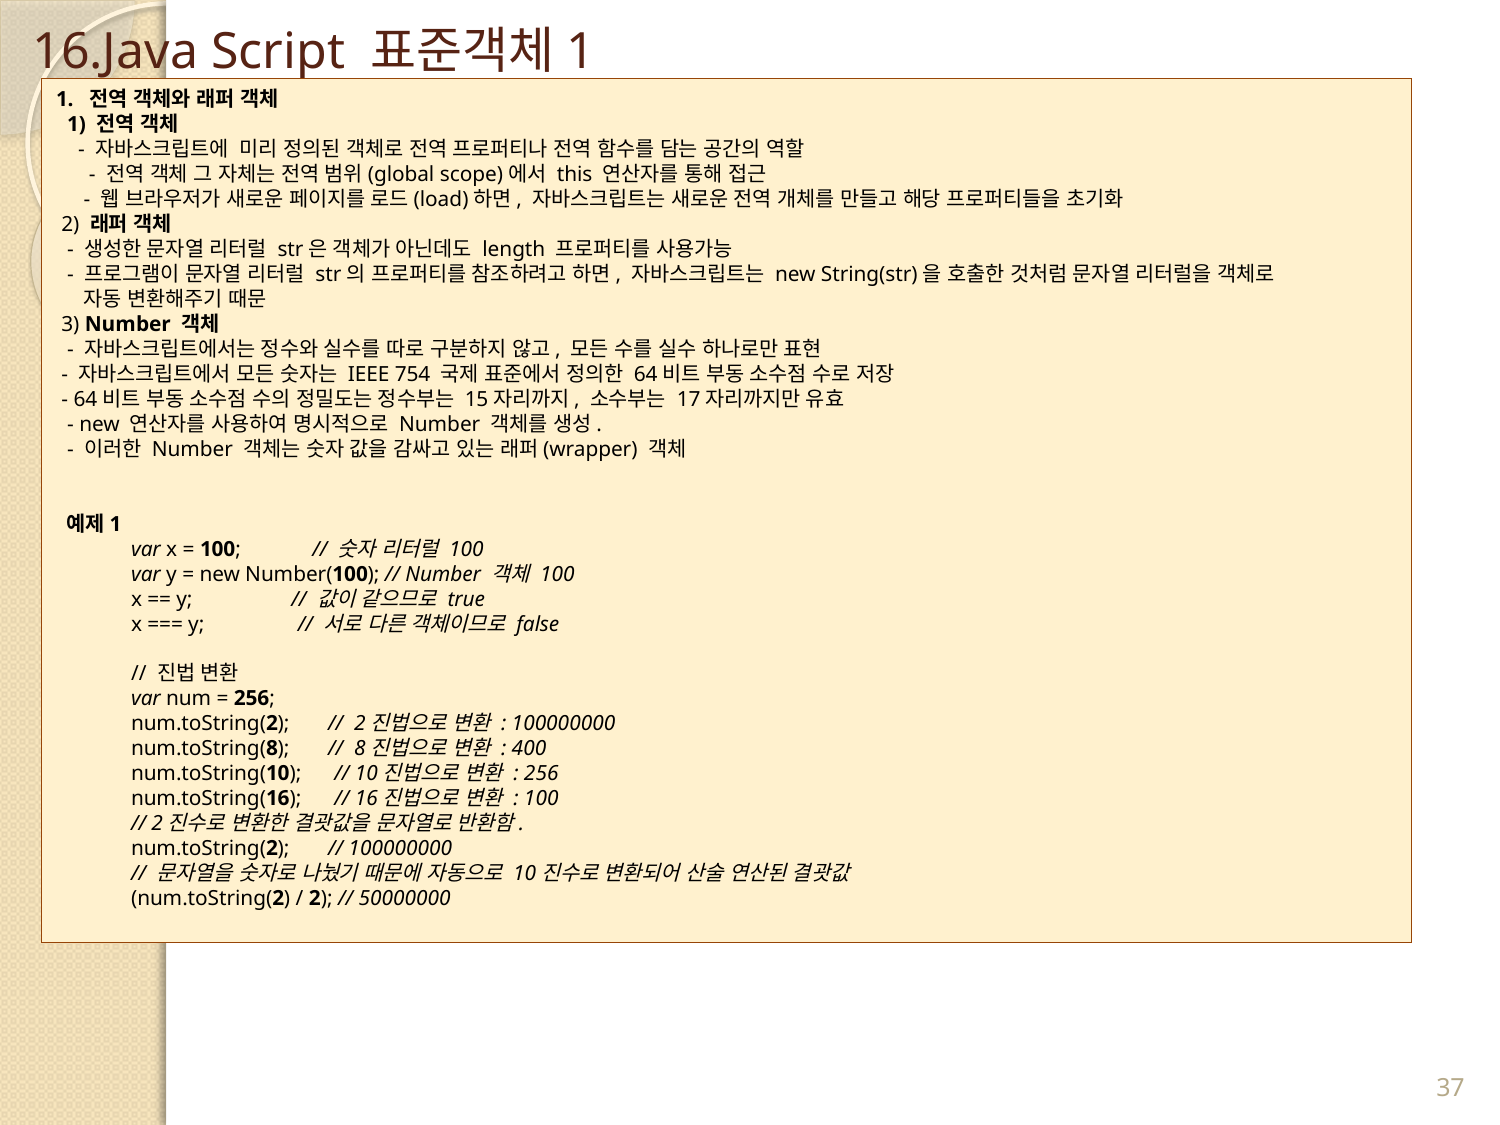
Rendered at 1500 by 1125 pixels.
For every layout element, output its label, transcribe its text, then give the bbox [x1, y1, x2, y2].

text_box 1. 전역 객체와 래퍼 객체 1) 전역 객체 - 자바스크립트에 미리 정의된 객체로 전역 프로퍼티나 전역 함수를 담는 공간의 역할 - 전역 객체 그 자체는 전역 범위(global scope)에서 this 연산자를 통해 접근 - 웹 브라우저가 새로운 페이지를 로드(load)하면, 자바스크립트는 새로운 전역 개체를 만들고 해당 프로퍼티들을 초기화 2) 래퍼 객체 - 생성한 문자열 리터럴 str은 객체가 아닌데도 length 프로퍼티를 사용가능 - 프로그램이 문자열 리터럴 str의 프로퍼티를 참조하려고 하면, 자바스크립트는 new String(str)을 호출한 것처럼 문자열 리터럴을 객체로 자동 변환해주기 때문 3) Number 객체 - 자바스크립트에서는 정수와 실수를 따로 구분하지 않고, 모든 수를 실수 하나로만 표현 - 자바스크립트에서 모든 숫자는 IEEE 754 국제 표준에서 정의한 64비트 부동 소수점 수로 저장 - 64비트 부동 소수점 수의 정밀도는 정수부는 15자리까지, 소수부는 17자리까지만 유효 - new 연산자를 사용하여 명시적으로 Number 객체를 생성. - 이러한 Number 객체는 숫자 값을 감싸고 있는 래퍼(wrapper) 객체 예제1 var x = 100; // 숫자 리터럴 100 var y = new Number(100); // Number 객체 100 x == y; // 값이 같으므로 true x === y; // 서로 다른 객체이므로 false // 진법 변환 var num = 256; num.toString(2); // 2진법으로 변환 : 100000000 num.toString(8); // 8진법으로 변환 : 400 num.toString(10); // 10진법으로 변환 : 256 num.toString(16); // 16진법으로 변환 : 100 // 2진수로 변환한 결괏값을 문자열로 반환함. num.toString(2); // 100000000 // 문자열을 숫자로 나눴기 때문에 자동으로 10진수로 변환되어 산술 연산된 결괏값 (num.toString(2) / 2); // 50000000 [41, 78, 1412, 943]
slide_number 37 [1413, 1034, 1488, 1113]
title 16.Java Script 표준객체1 [17, 3, 1353, 87]
